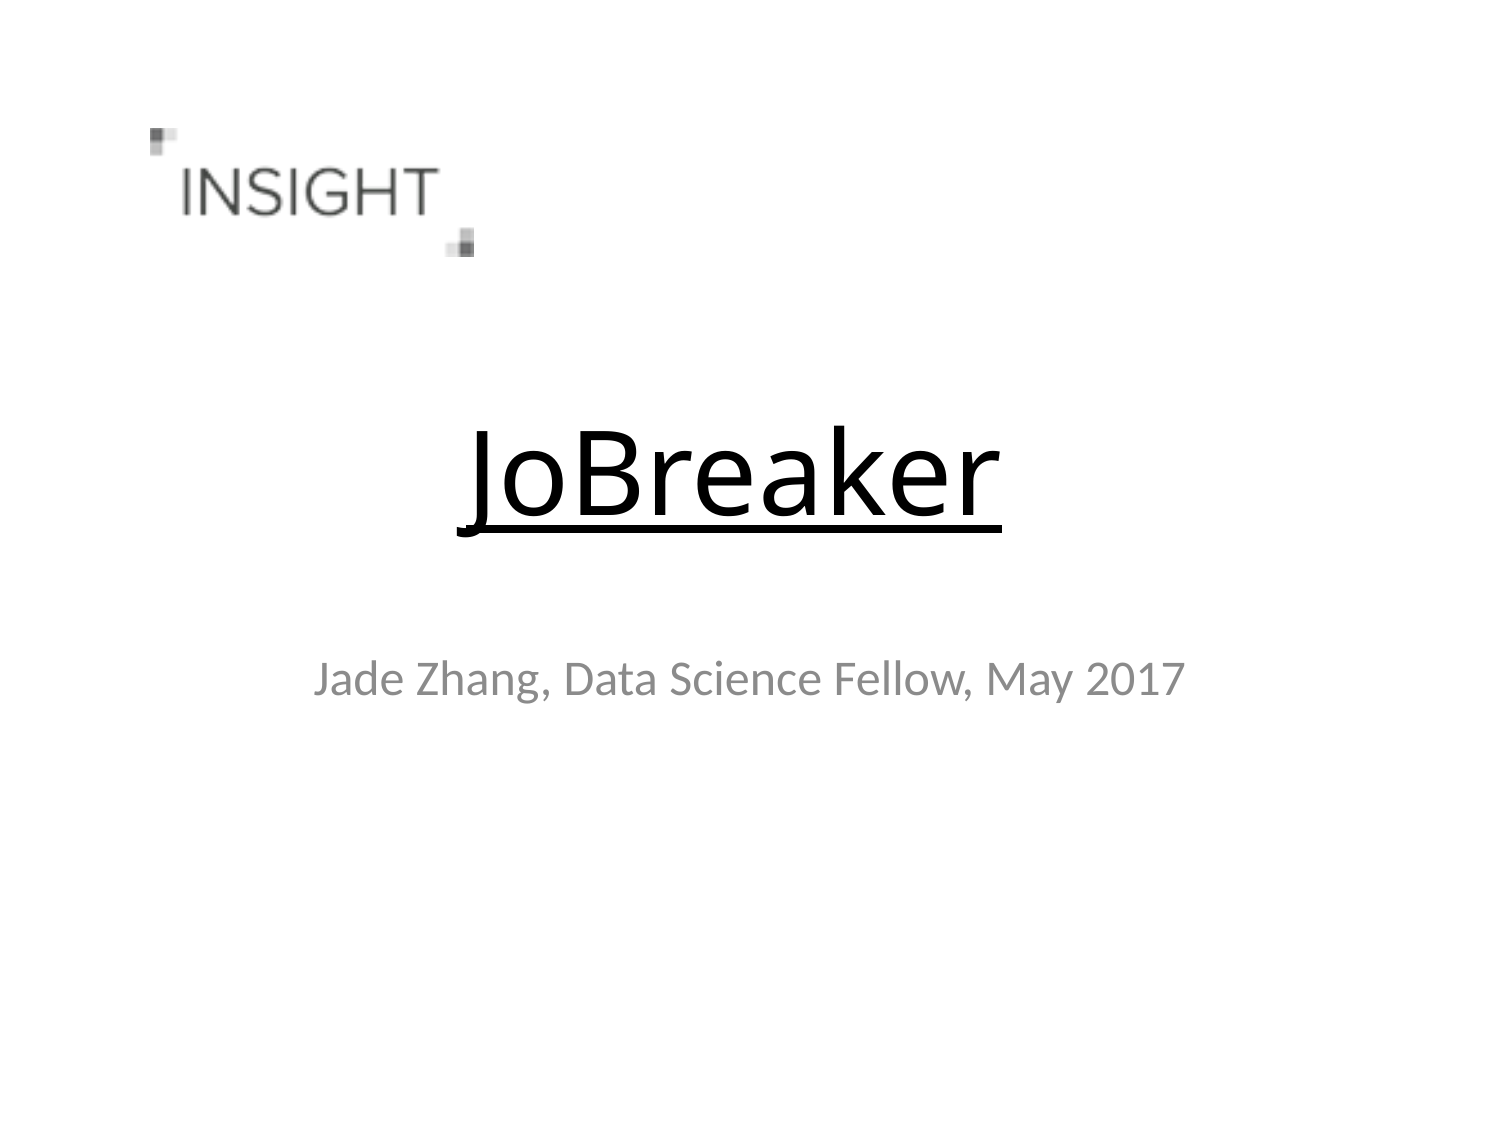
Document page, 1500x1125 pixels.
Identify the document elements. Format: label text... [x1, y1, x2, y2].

text_box JoBreaker [442, 326, 1026, 611]
picture [149, 127, 474, 257]
subtitle Jade Zhang, Data Science Fellow, May 2017 [225, 637, 1275, 925]
